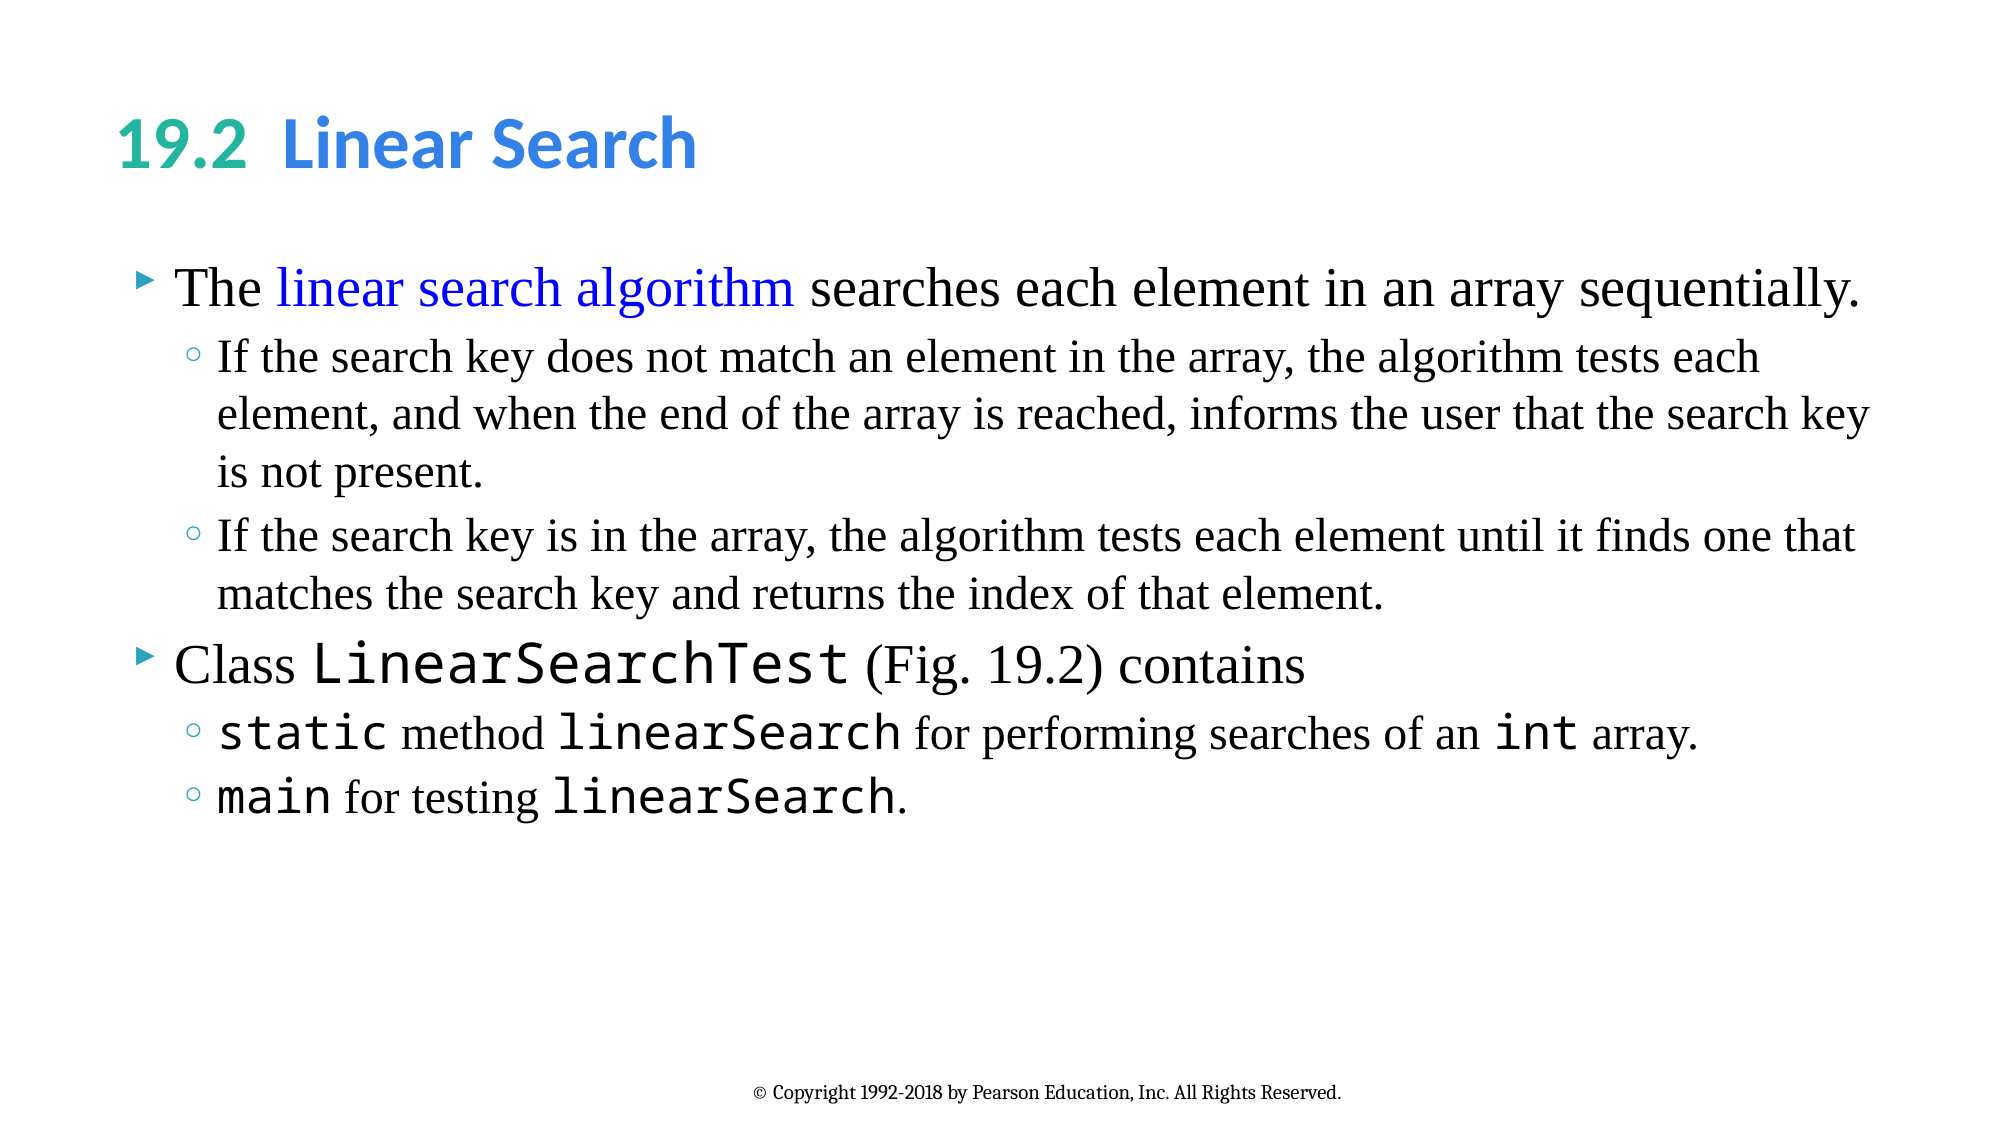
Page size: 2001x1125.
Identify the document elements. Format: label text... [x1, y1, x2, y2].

list The linear search algorithm searches each element in an array sequentially. If the search key does not match an element in the array, the algorithm tests each element, and when the end of the array is reached, informs the user that the search key is not present. If the search key is in the array, the algorithm tests each element until it finds one that matches the search key and returns the index of that element. Class LinearSearchTest (Fig. 19.2) contains static method linearSearch for performing searches of an int array. main for testing linearSearch. [99, 242, 1900, 986]
footer © Copyright 1992-2018 by Pearson Education, Inc. All Rights Reserved. [736, 1051, 1892, 1112]
title 19.2 Linear Search [99, 45, 1900, 233]
